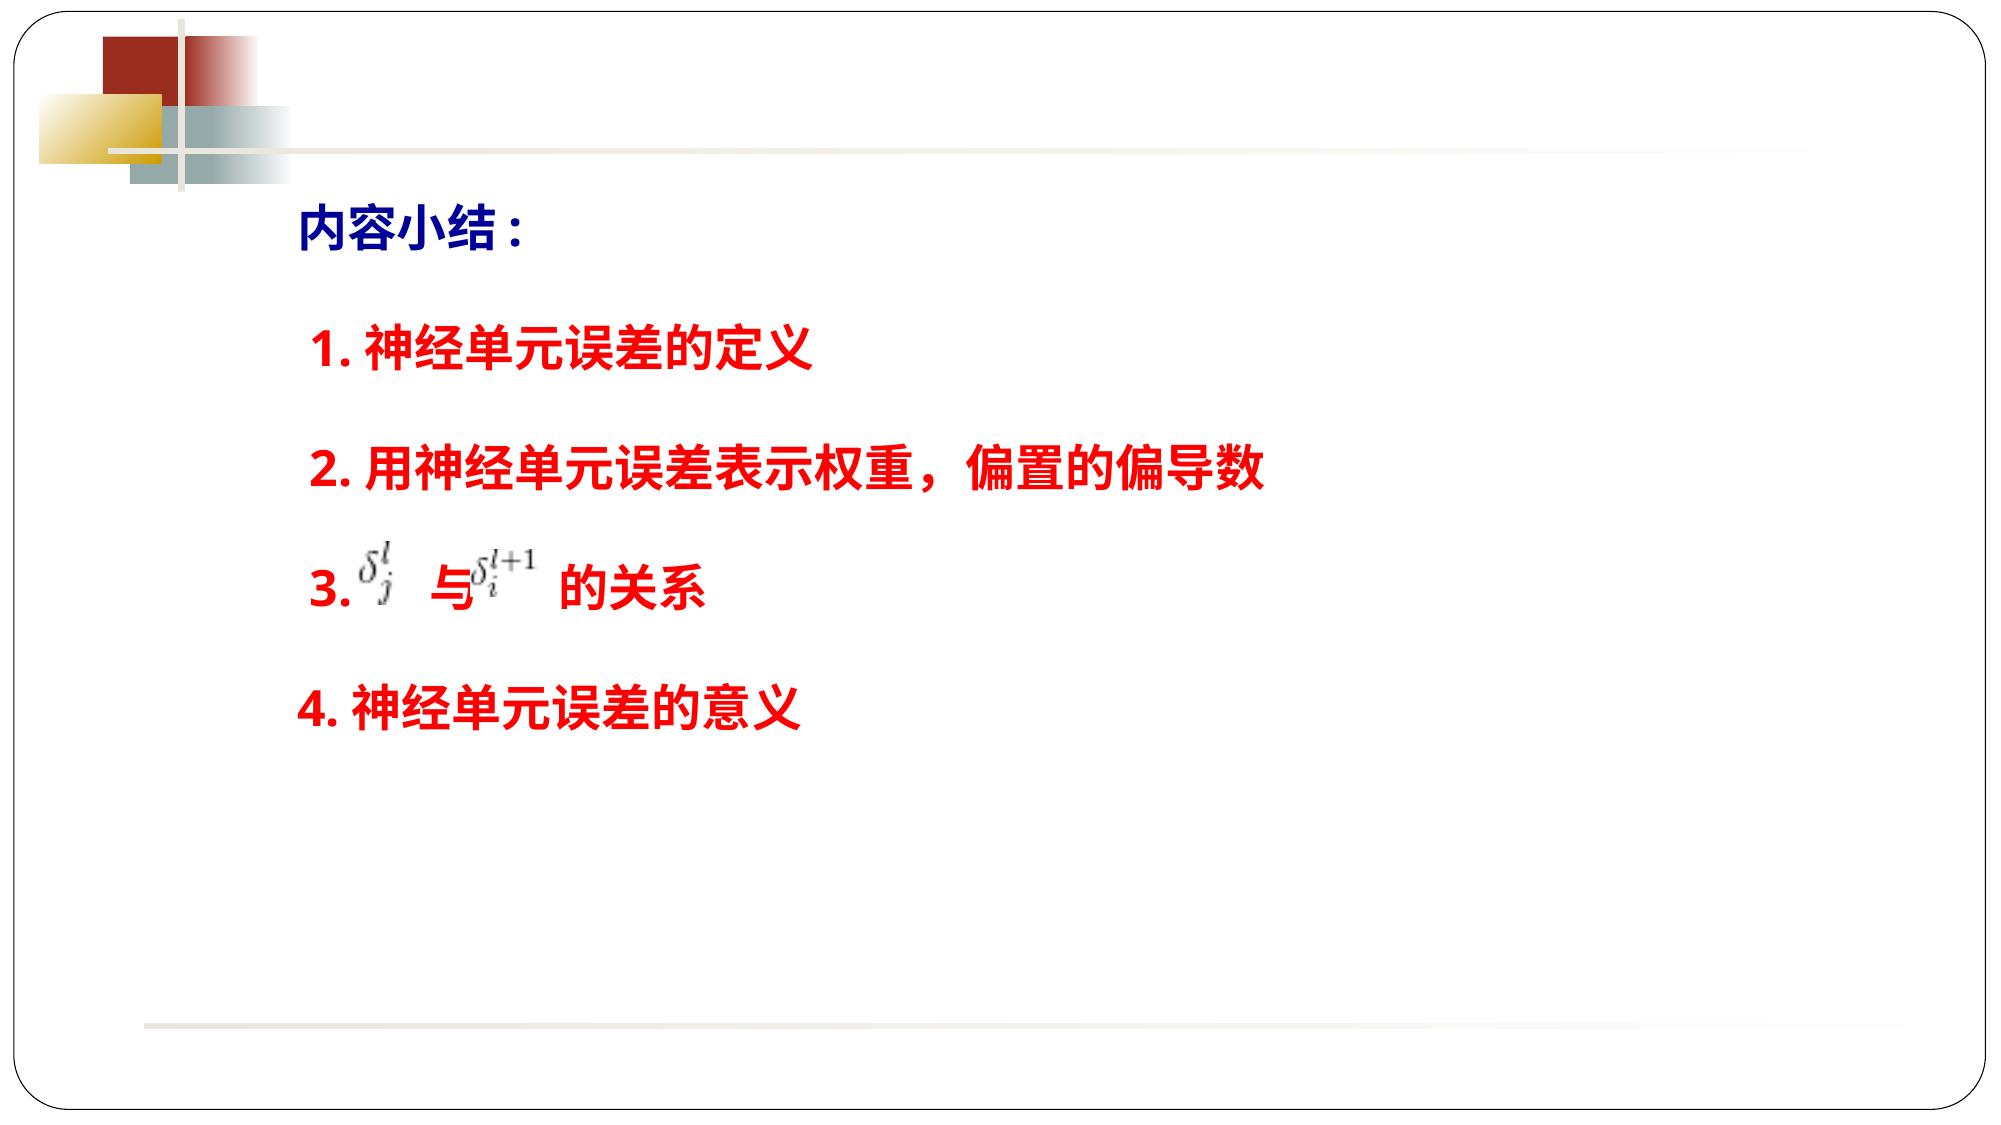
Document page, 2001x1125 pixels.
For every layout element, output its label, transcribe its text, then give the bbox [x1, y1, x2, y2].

picture [358, 541, 395, 605]
text_box 内容小结: 1.神经单元误差的定义 2.用神经单元误差表示权重，偏置的偏导数 3. 与 的关系 4.神经单元误差的意义 [282, 159, 1709, 744]
picture [470, 549, 537, 598]
